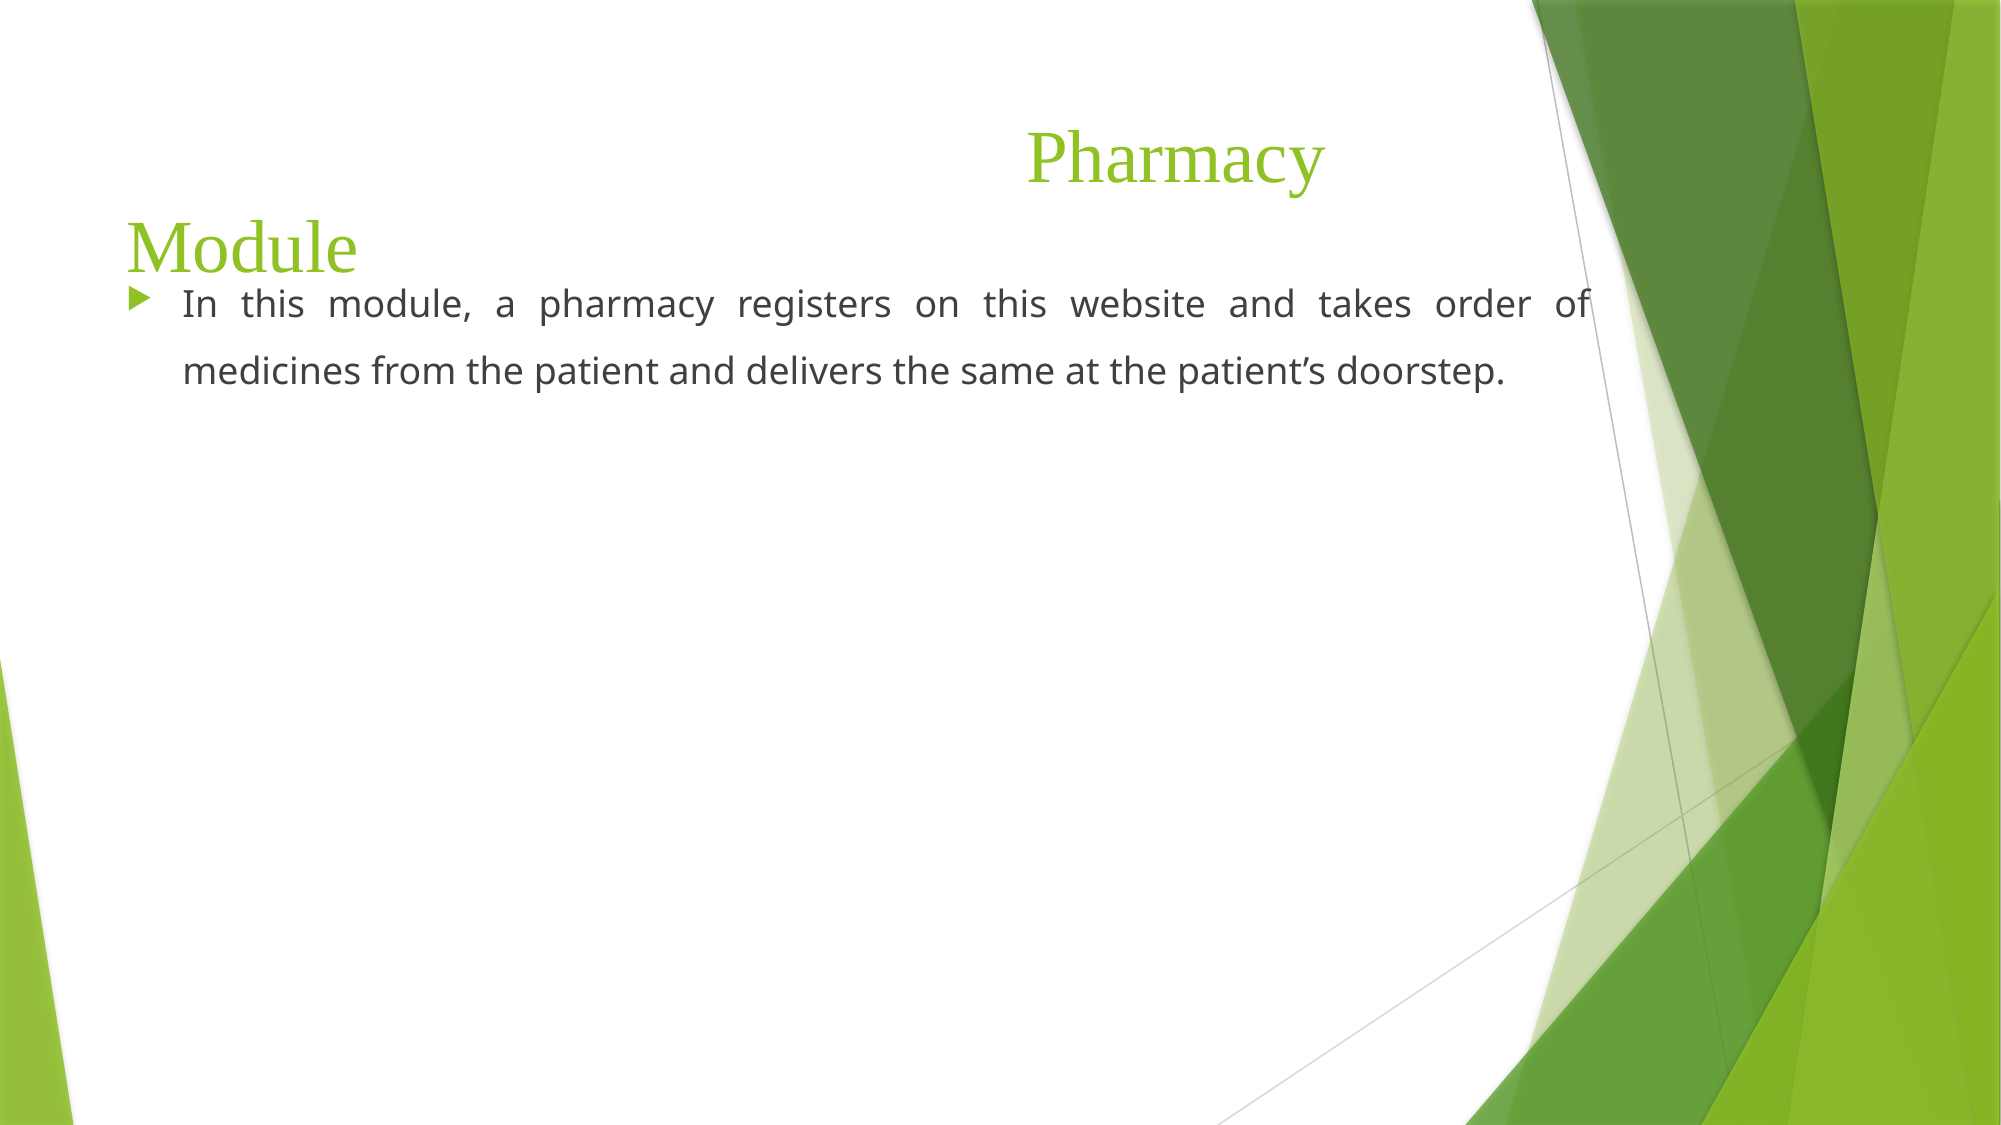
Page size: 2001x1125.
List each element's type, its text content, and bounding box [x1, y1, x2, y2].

title Pharmacy Module [111, 99, 1522, 224]
list In this module, a pharmacy registers on this website and takes order of medicines from the patient and delivers the same at the patient’s doorstep. [111, 249, 1607, 991]
